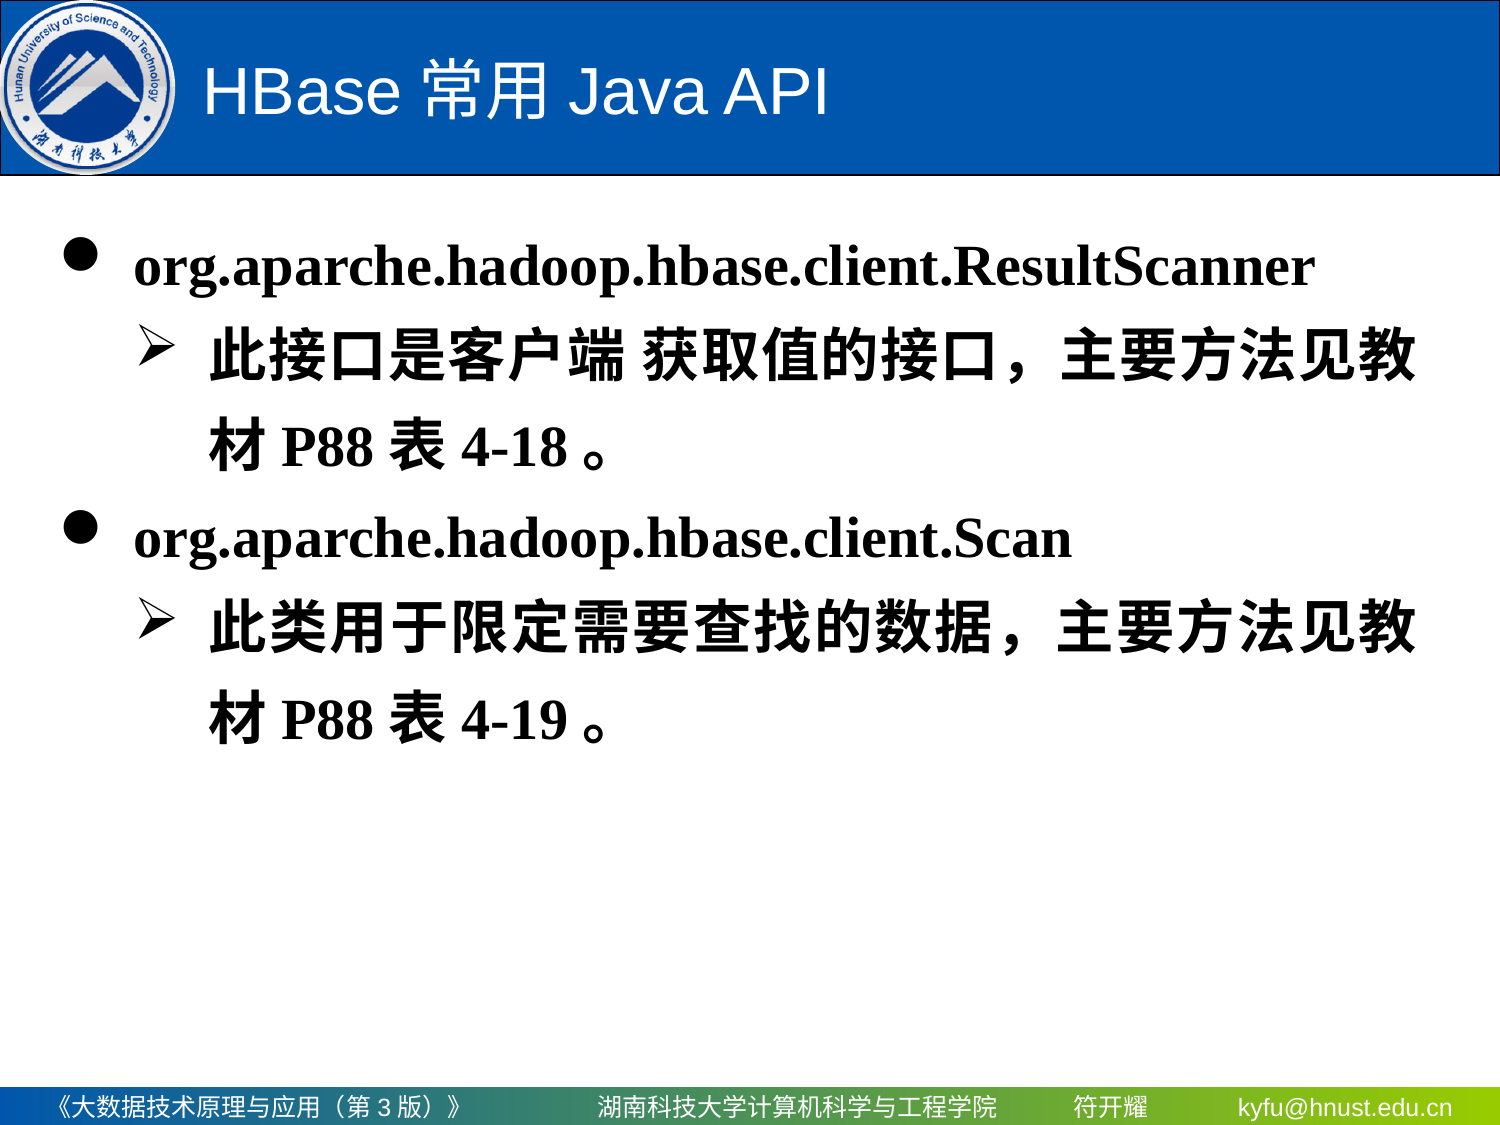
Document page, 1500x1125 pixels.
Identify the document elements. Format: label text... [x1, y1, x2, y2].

picture [0, 0, 176, 175]
text_box org.aparche.hadoop.hbase.client.ResultScanner 此接口是客户端 获取值的接口，主要方法见教材P88表4-18。 org.aparche.hadoop.hbase.client.Scan 此类用于限定需要查找的数据，主要方法见教材P88表4-19。 [43, 198, 1432, 759]
title HBase常用Java API [187, 12, 1500, 163]
